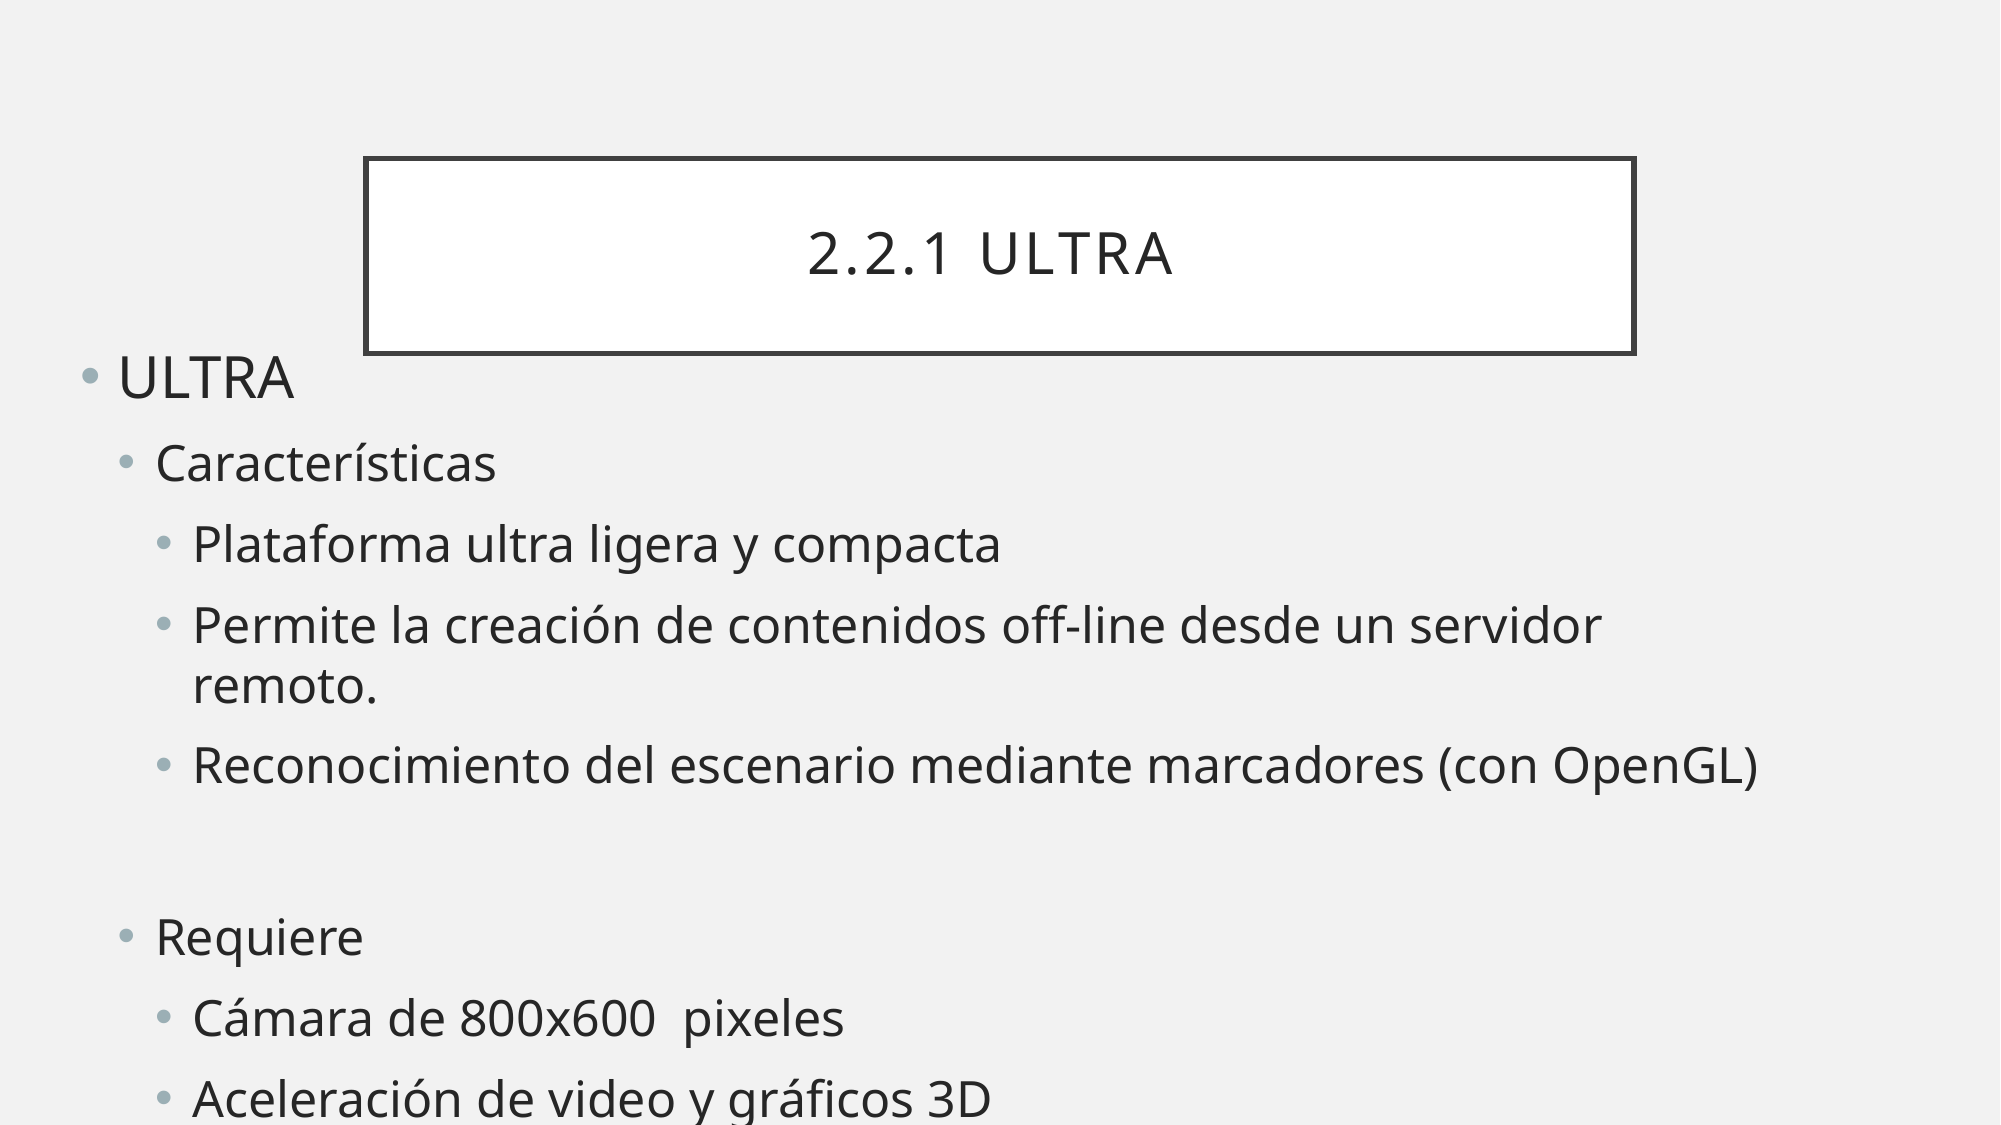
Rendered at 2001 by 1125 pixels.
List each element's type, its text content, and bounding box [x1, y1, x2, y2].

list ULTRA Características Plataforma ultra ligera y compacta Permite la creación de contenidos off-line desde un servidor remoto. Reconocimiento del escenario mediante marcadores (con OpenGL) Requiere Cámara de 800x600 pixeles Aceleración de video y gráficos 3D [65, 333, 1781, 1083]
title 2.2.1 ULTRA [363, 156, 1637, 333]
